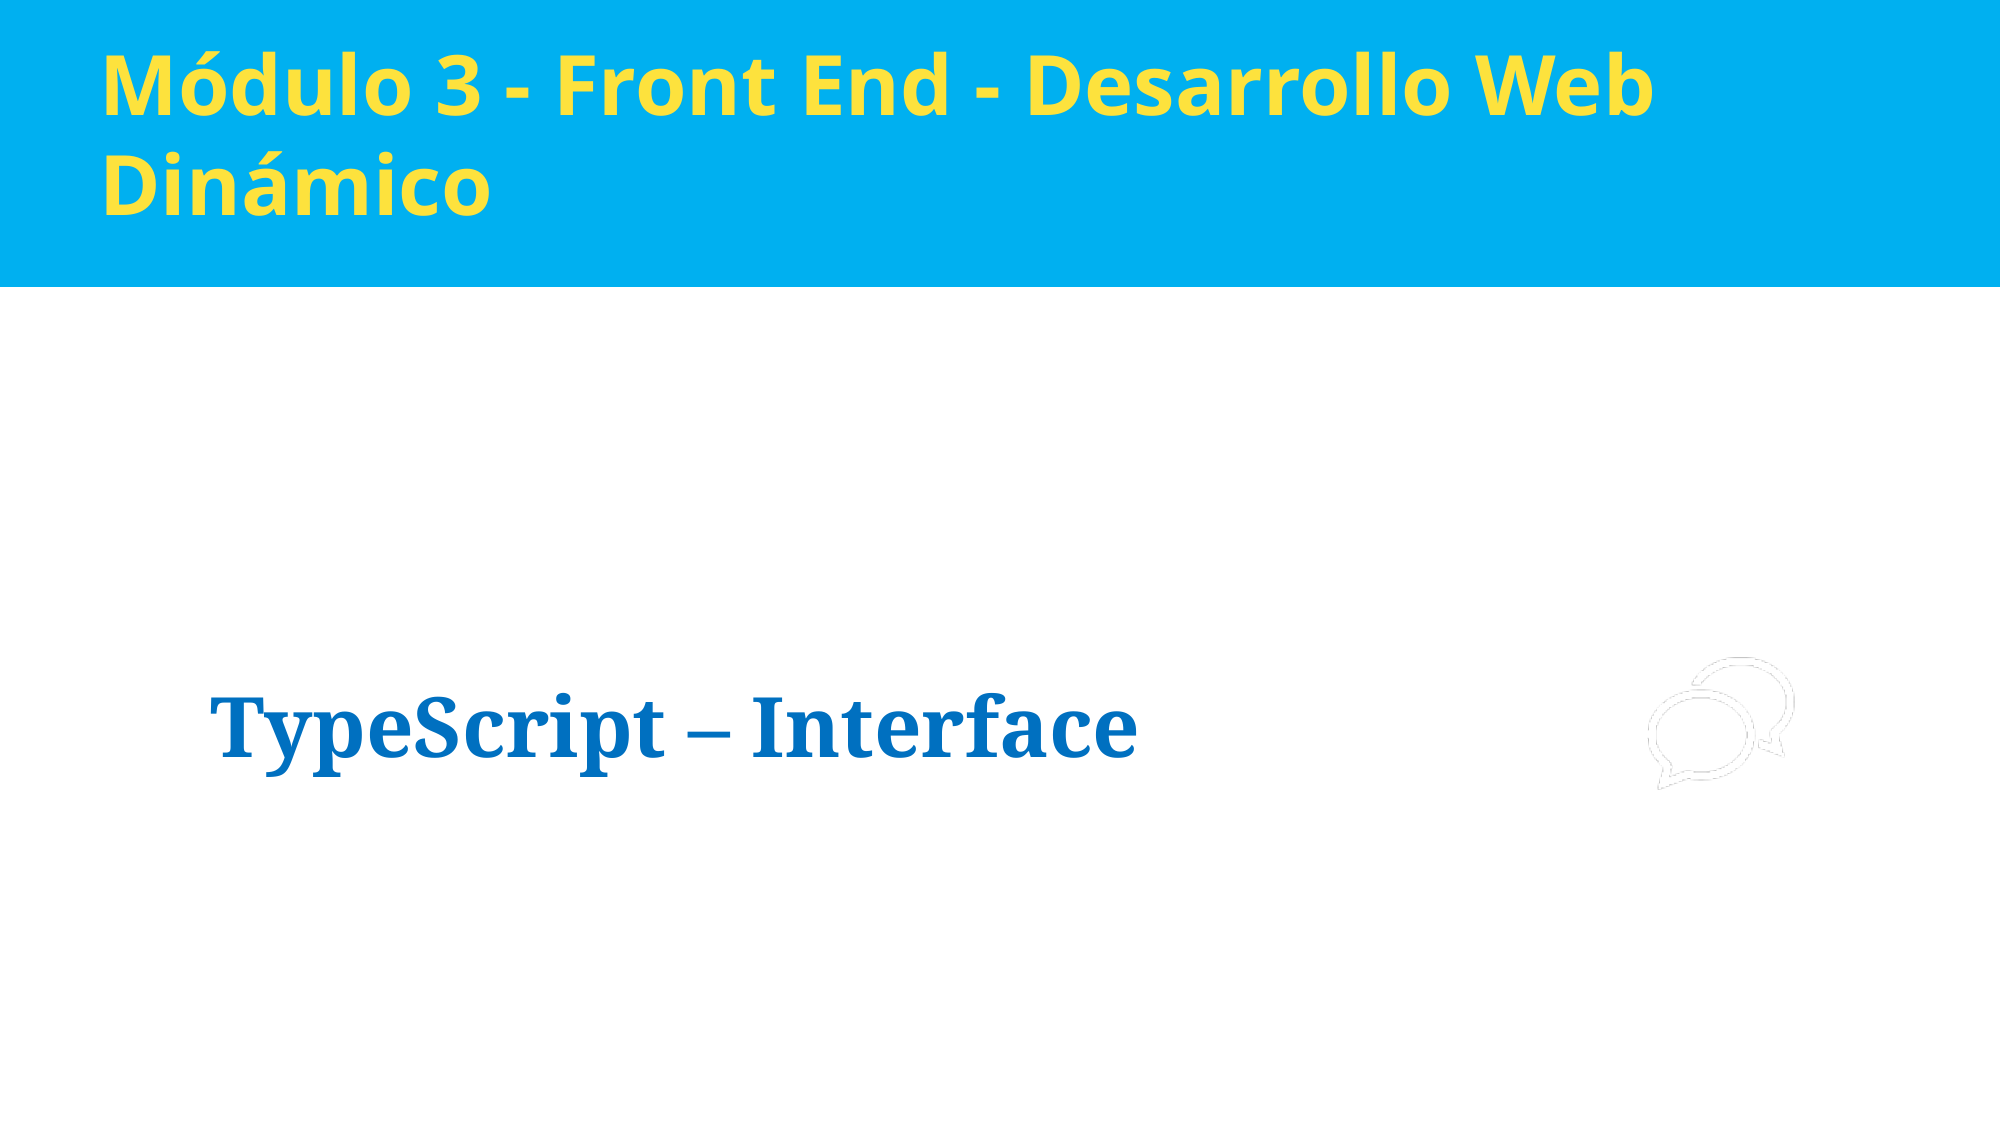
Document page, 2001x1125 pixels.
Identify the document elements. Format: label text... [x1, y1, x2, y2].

text_box TypeScript – Interface [190, 331, 1780, 1117]
text_box [0, 0, 2000, 287]
picture [1647, 649, 1796, 799]
text_box Módulo 3 - Front End - Desarrollo Web Dinámico [92, 24, 1901, 222]
